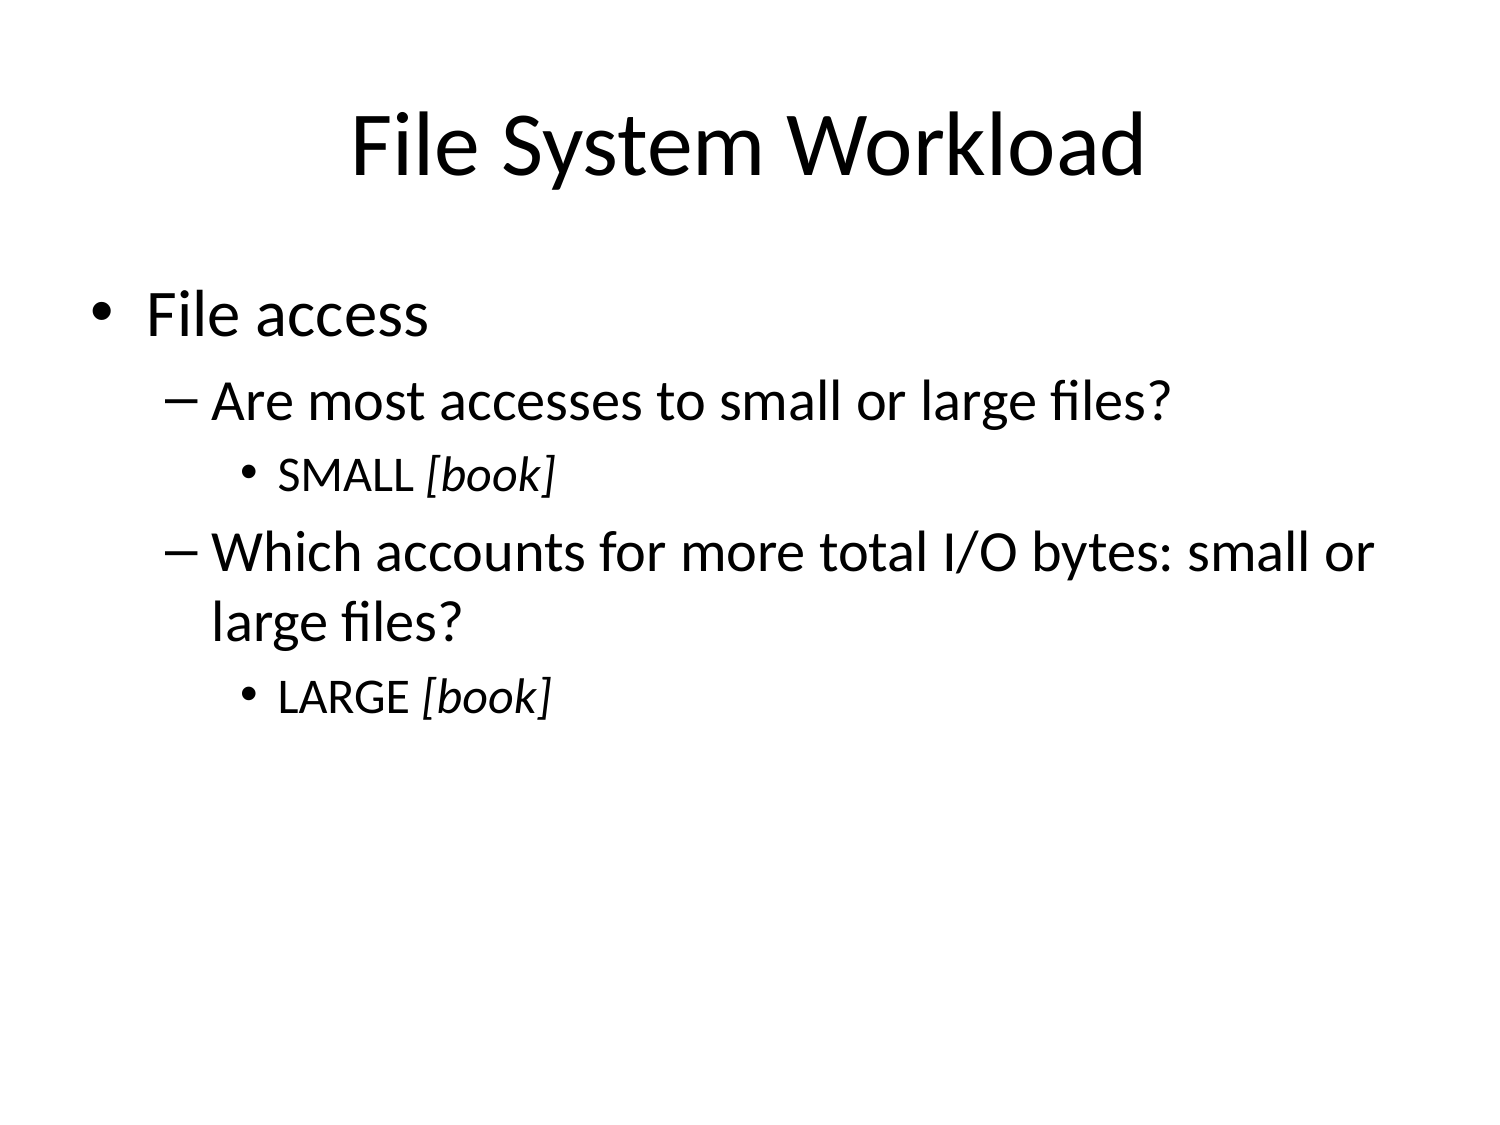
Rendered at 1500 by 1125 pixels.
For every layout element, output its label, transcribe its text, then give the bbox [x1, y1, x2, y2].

title File System Workload [75, 45, 1425, 233]
list File access Are most accesses to small or large files? SMALL [book] Which accounts for more total I/O bytes: small or large files? LARGE [book] [75, 262, 1425, 1005]
